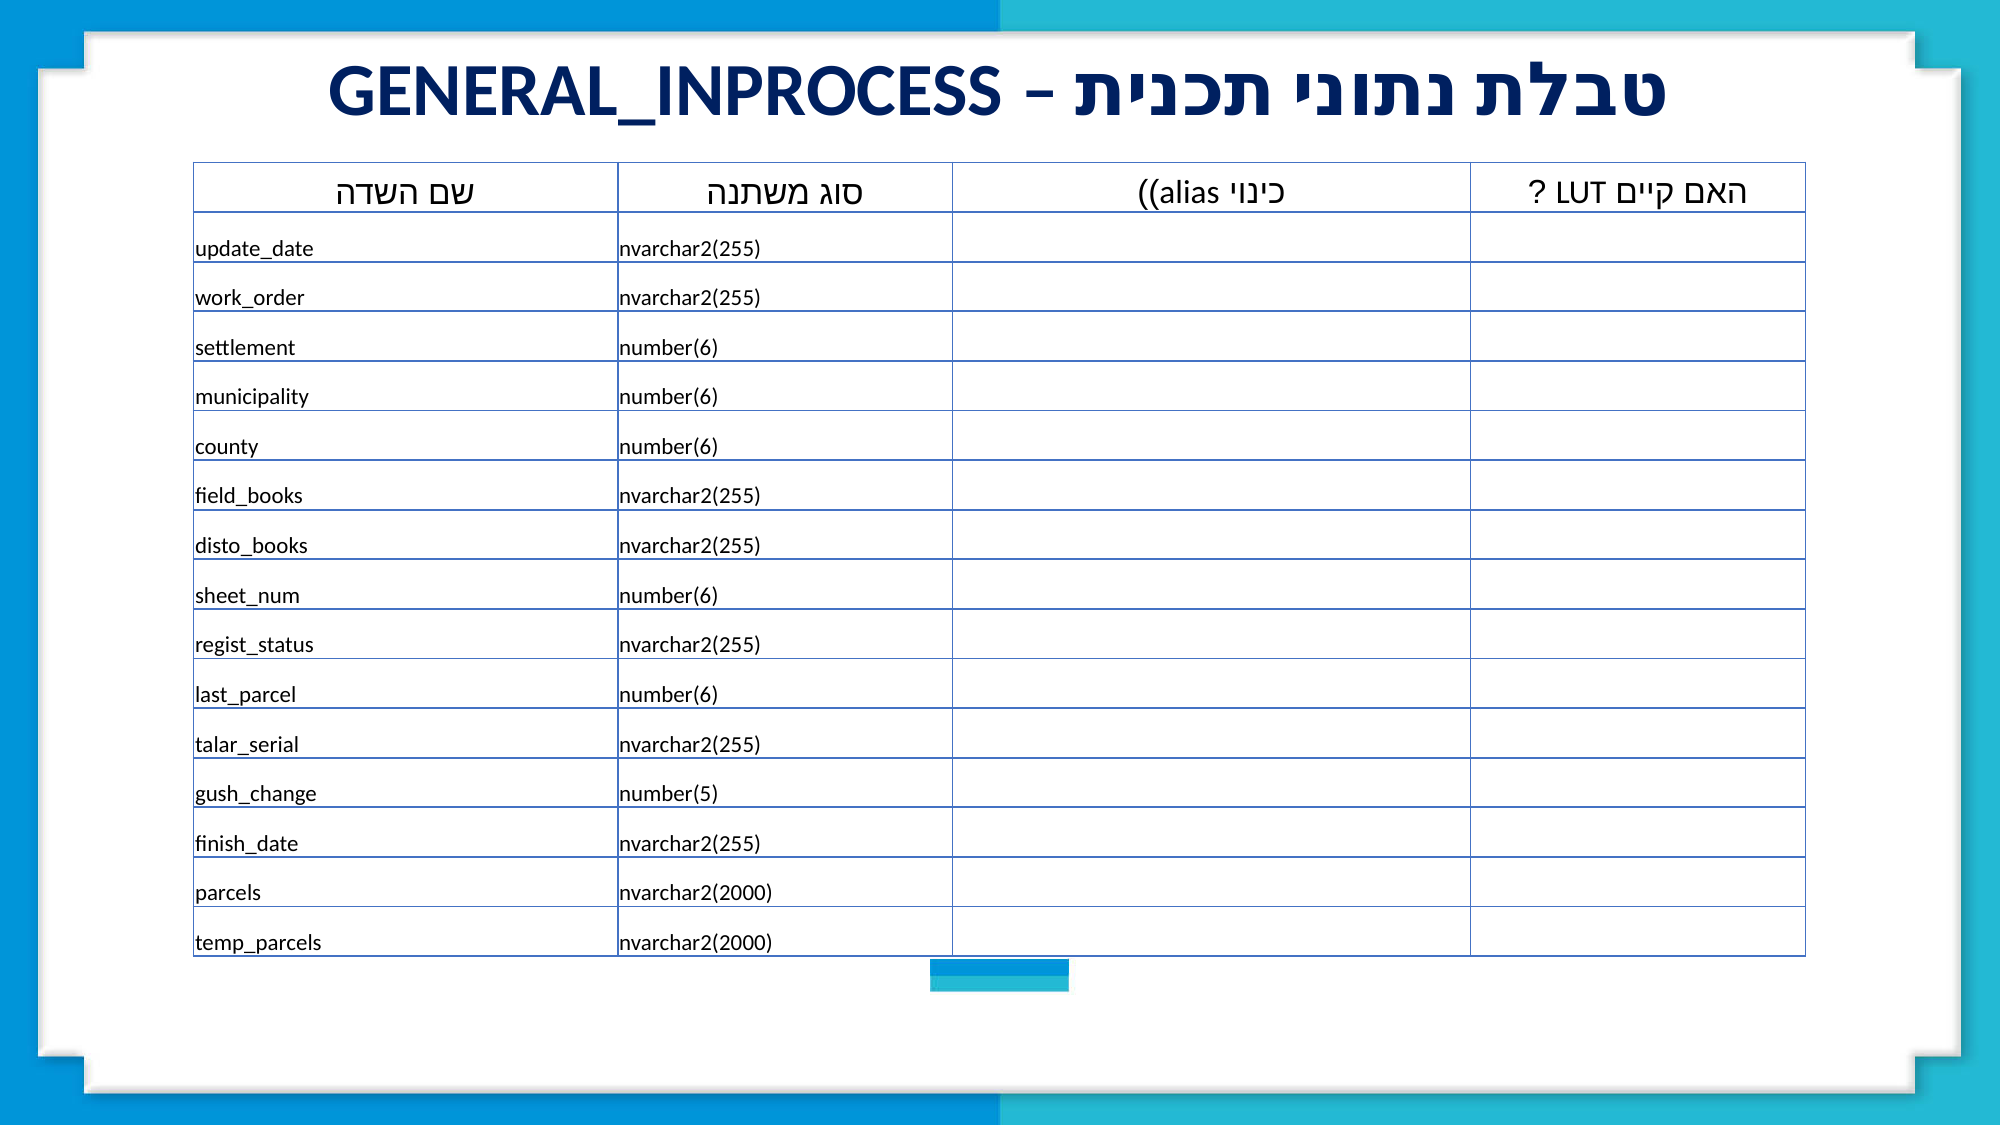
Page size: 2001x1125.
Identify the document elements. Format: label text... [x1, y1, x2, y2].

table_cell [953, 461, 1470, 509]
table_cell nvarchar2(255) [619, 709, 952, 757]
table_cell municipality [194, 362, 617, 410]
table_cell settlement [194, 312, 617, 360]
table_cell [1471, 511, 1805, 558]
table_cell [1471, 312, 1805, 360]
table_header סוג משתנה [619, 163, 952, 211]
table_cell nvarchar2(255) [619, 808, 952, 856]
table_cell [1471, 411, 1805, 459]
table_cell work_order [194, 263, 617, 310]
table_cell [953, 411, 1470, 459]
table_cell [953, 709, 1470, 757]
table_cell [1471, 461, 1805, 509]
table_cell finish_date [194, 808, 617, 856]
table_cell [953, 610, 1470, 658]
table_cell nvarchar2(2000) [619, 907, 952, 955]
table_cell [953, 362, 1470, 410]
table_cell [953, 659, 1470, 707]
table_header האם קיים LUT ? [1471, 163, 1805, 211]
table_cell nvarchar2(255) [619, 263, 952, 310]
table_cell [1471, 709, 1805, 757]
table_cell number(6) [619, 560, 952, 608]
table_cell nvarchar2(255) [619, 610, 952, 658]
table_cell [953, 560, 1470, 608]
table_cell update_date [194, 213, 617, 261]
table_cell sheet_num [194, 560, 617, 608]
table_cell last_parcel [194, 659, 617, 707]
table_cell [953, 808, 1470, 856]
table_cell [953, 907, 1470, 955]
table_cell number(5) [619, 759, 952, 806]
table_cell regist_status [194, 610, 617, 658]
table_cell [1471, 858, 1805, 906]
table_cell gush_change [194, 759, 617, 806]
table_cell [1471, 808, 1805, 856]
table_cell [1471, 659, 1805, 707]
table_cell nvarchar2(255) [619, 511, 952, 558]
table_cell [953, 858, 1470, 906]
table_cell parcels [194, 858, 617, 906]
table_cell talar_serial [194, 709, 617, 757]
table_cell number(6) [619, 659, 952, 707]
table_cell [1471, 907, 1805, 955]
table_header שם השדה [194, 163, 617, 211]
table_cell [1471, 213, 1805, 261]
table_cell [953, 263, 1470, 310]
table_cell number(6) [619, 312, 952, 360]
table_cell [953, 511, 1470, 558]
table_header כינוי alias)) [953, 163, 1470, 211]
table_cell [1471, 560, 1805, 608]
text_box טבלת נתוני תכנית – GENERAL_INPROCESS [93, 40, 1906, 143]
table_cell nvarchar2(2000) [619, 858, 952, 906]
table_cell disto_books [194, 511, 617, 558]
table_cell [1471, 610, 1805, 658]
table_cell nvarchar2(255) [619, 213, 952, 261]
table_cell number(6) [619, 411, 952, 459]
table_cell [953, 312, 1470, 360]
table_cell nvarchar2(255) [619, 461, 952, 509]
table_cell number(6) [619, 362, 952, 410]
table_cell [1471, 362, 1805, 410]
table_cell temp_parcels [194, 907, 617, 955]
table_cell field_books [194, 461, 617, 509]
table_cell [953, 759, 1470, 806]
picture [38, 0, 2000, 1125]
table_cell [953, 213, 1470, 261]
table_cell county [194, 411, 617, 459]
table_cell [1471, 759, 1805, 806]
table_cell [1471, 263, 1805, 310]
